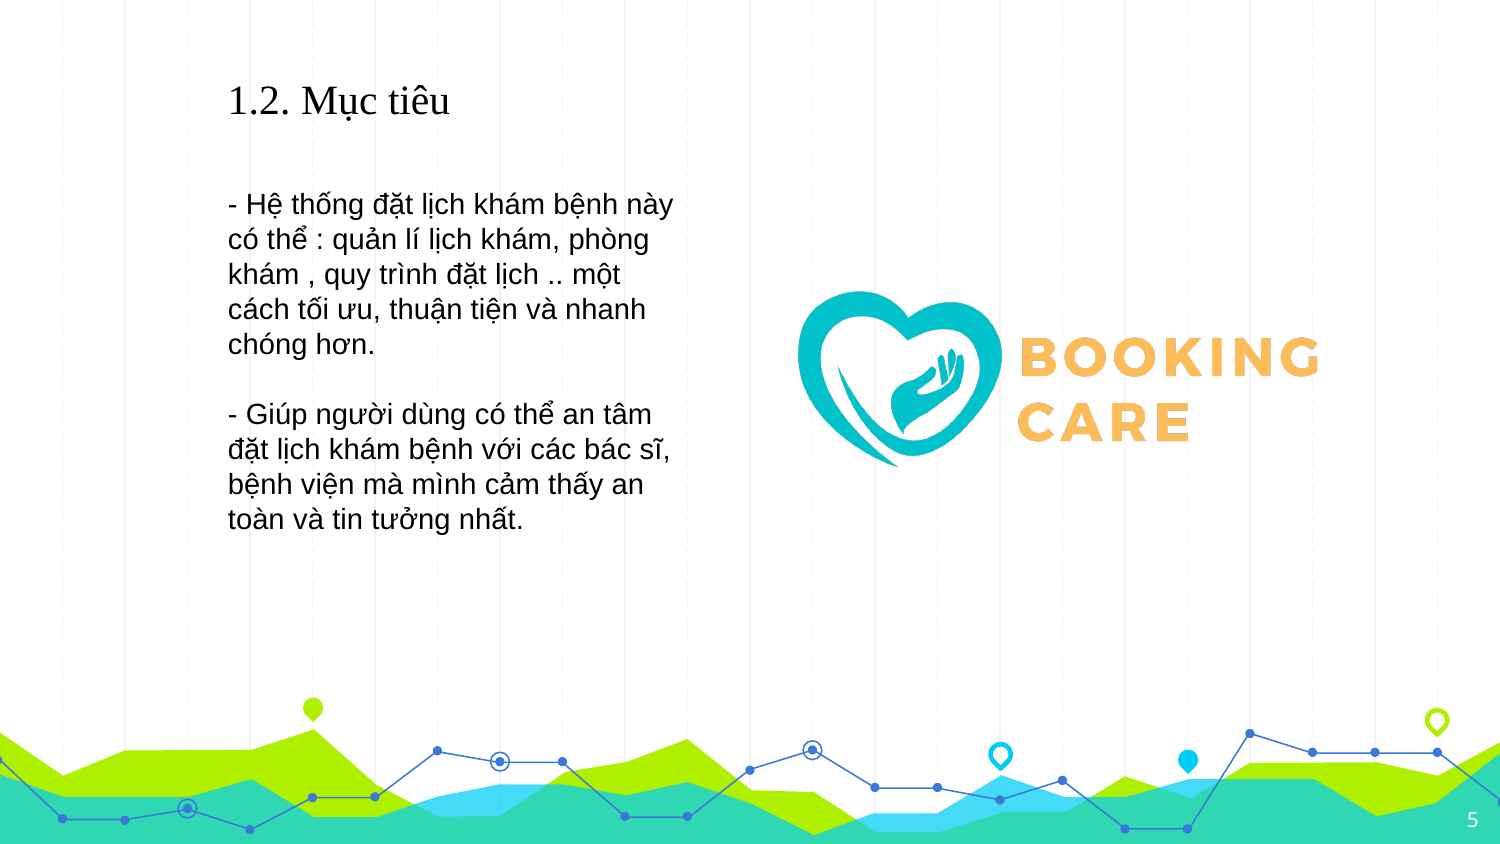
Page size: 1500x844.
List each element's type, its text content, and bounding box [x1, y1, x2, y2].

text_box - Hệ thống đặt lịch khám bệnh này có thể : quản lí lịch khám, phòng khám , quy trình đặt lịch .. một cách tối ưu, thuận tiện và nhanh chóng hơn. - Giúp người dùng có thể an tâm đặt lịch khám bệnh với các bác sĩ, bệnh viện mà mình cảm thấy an toàn và tin tưởng nhất. [213, 178, 691, 543]
text_box 1.2. Mục tiêu [213, 65, 1397, 130]
slide_number 5 [1403, 791, 1494, 844]
picture [700, 75, 1404, 779]
